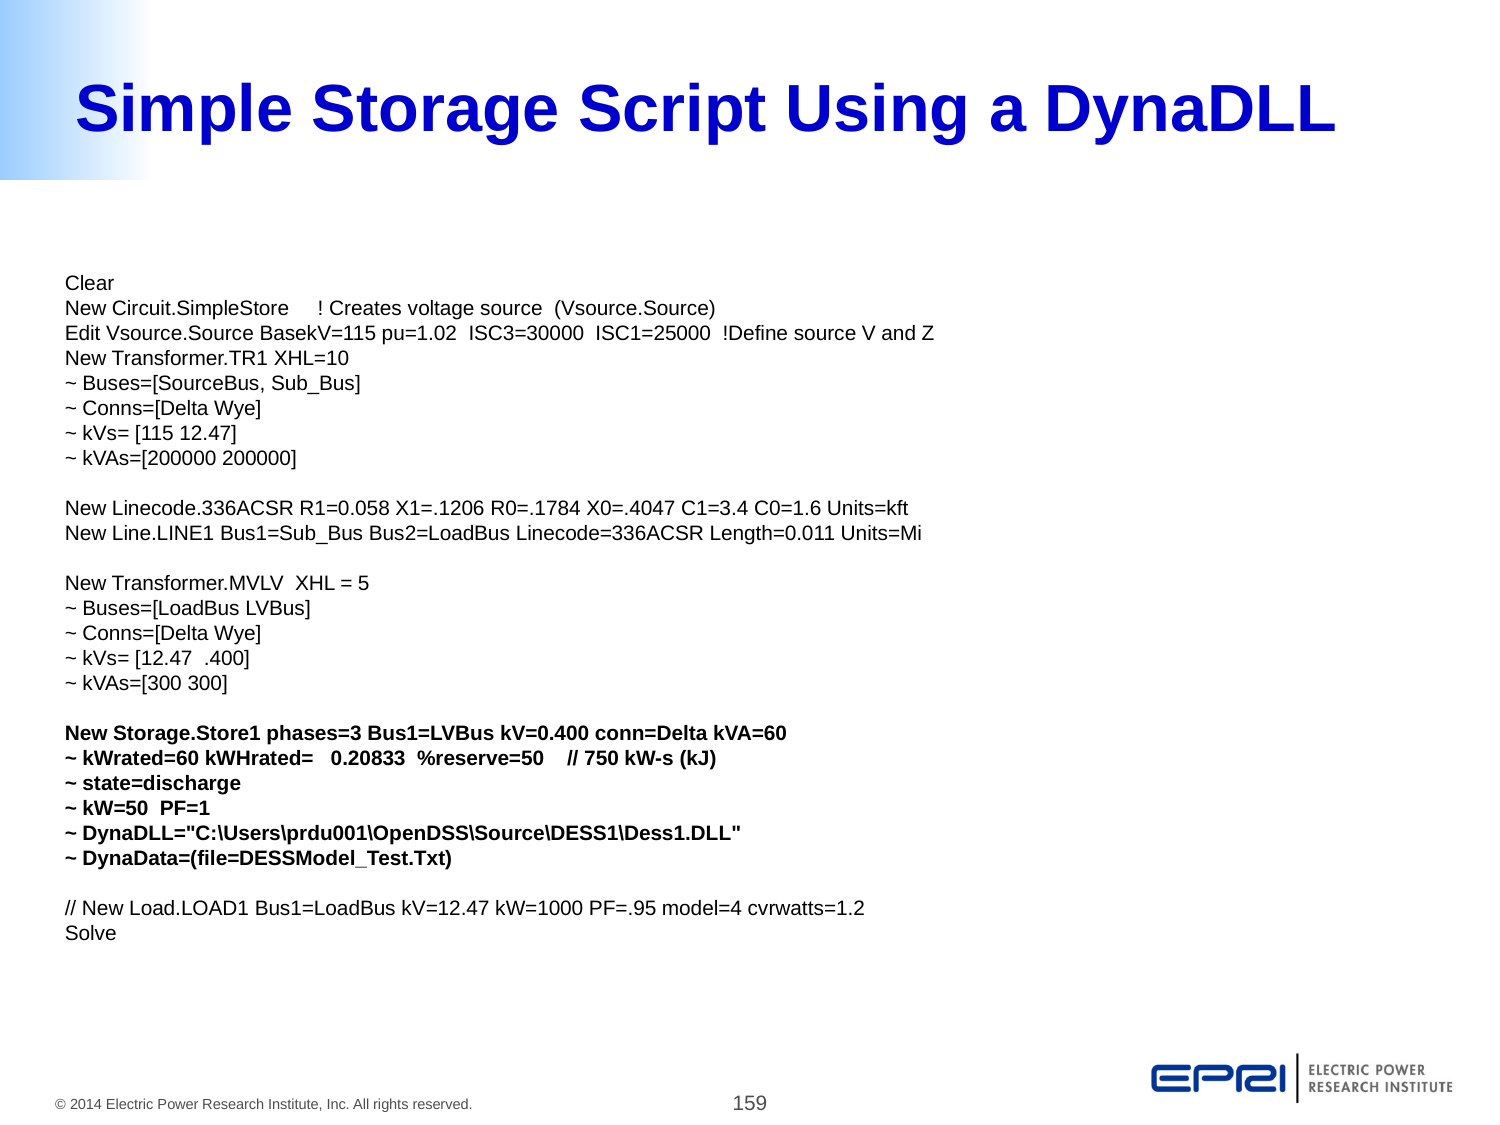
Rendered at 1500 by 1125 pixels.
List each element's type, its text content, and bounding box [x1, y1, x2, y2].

title Simple Storage Script Using a DynaDLL [59, 29, 1441, 181]
text_box Clear New Circuit.SimpleStore ! Creates voltage source (Vsource.Source) Edit Vsource.Source BasekV=115 pu=1.02 ISC3=30000 ISC1=25000 !Define source V and Z New Transformer.TR1 XHL=10 ~ Buses=[SourceBus, Sub_Bus] ~ Conns=[Delta Wye] ~ kVs= [115 12.47] ~ kVAs=[200000 200000] New Linecode.336ACSR R1=0.058 X1=.1206 R0=.1784 X0=.4047 C1=3.4 C0=1.6 Units=kft New Line.LINE1 Bus1=Sub_Bus Bus2=LoadBus Linecode=336ACSR Length=0.011 Units=Mi New Transformer.MVLV XHL = 5 ~ Buses=[LoadBus LVBus] ~ Conns=[Delta Wye] ~ kVs= [12.47 .400] ~ kVAs=[300 300] New Storage.Store1 phases=3 Bus1=LVBus kV=0.400 conn=Delta kVA=60 ~ kWrated=60 kWHrated= 0.20833 %reserve=50 // 750 kW-s (kJ) ~ state=discharge ~ kW=50 PF=1 ~ DynaDLL="C:\Users\prdu001\OpenDSS\Source\DESS1\Dess1.DLL" ~ DynaData=(file=DESSModel_Test.Txt) // New Load.LOAD1 Bus1=LoadBus kV=12.47 kW=1000 PF=.95 model=4 cvrwatts=1.2 Solve [50, 262, 1438, 1002]
picture [1147, 1049, 1456, 1107]
